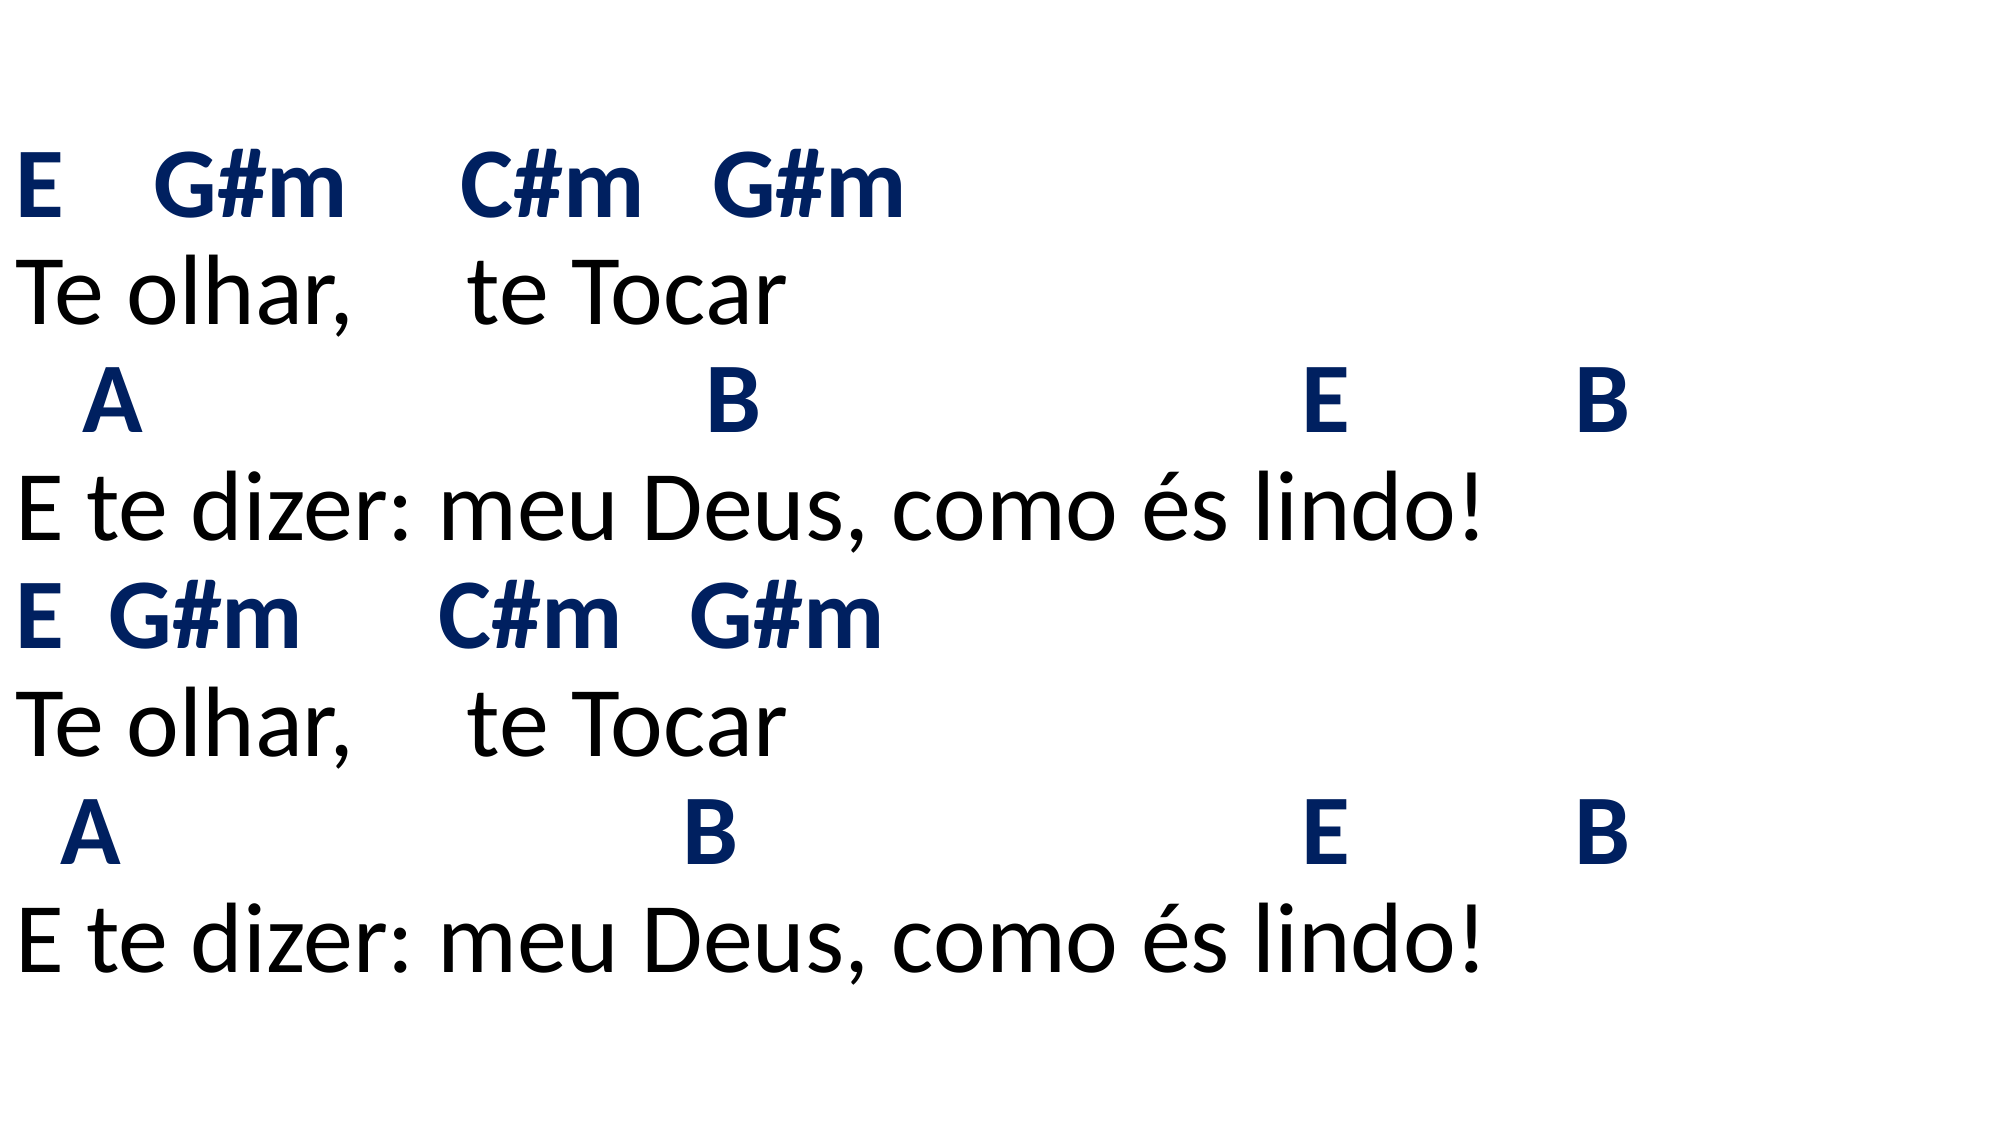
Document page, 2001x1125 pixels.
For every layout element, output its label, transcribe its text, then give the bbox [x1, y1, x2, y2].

title E G#m C#m G#m Te olhar, te Tocar A B E B E te dizer: meu Deus, como és lindo! E G#m C#m G#m Te olhar, te Tocar A B E B E te dizer: meu Deus, como és lindo! [0, 0, 2000, 1125]
